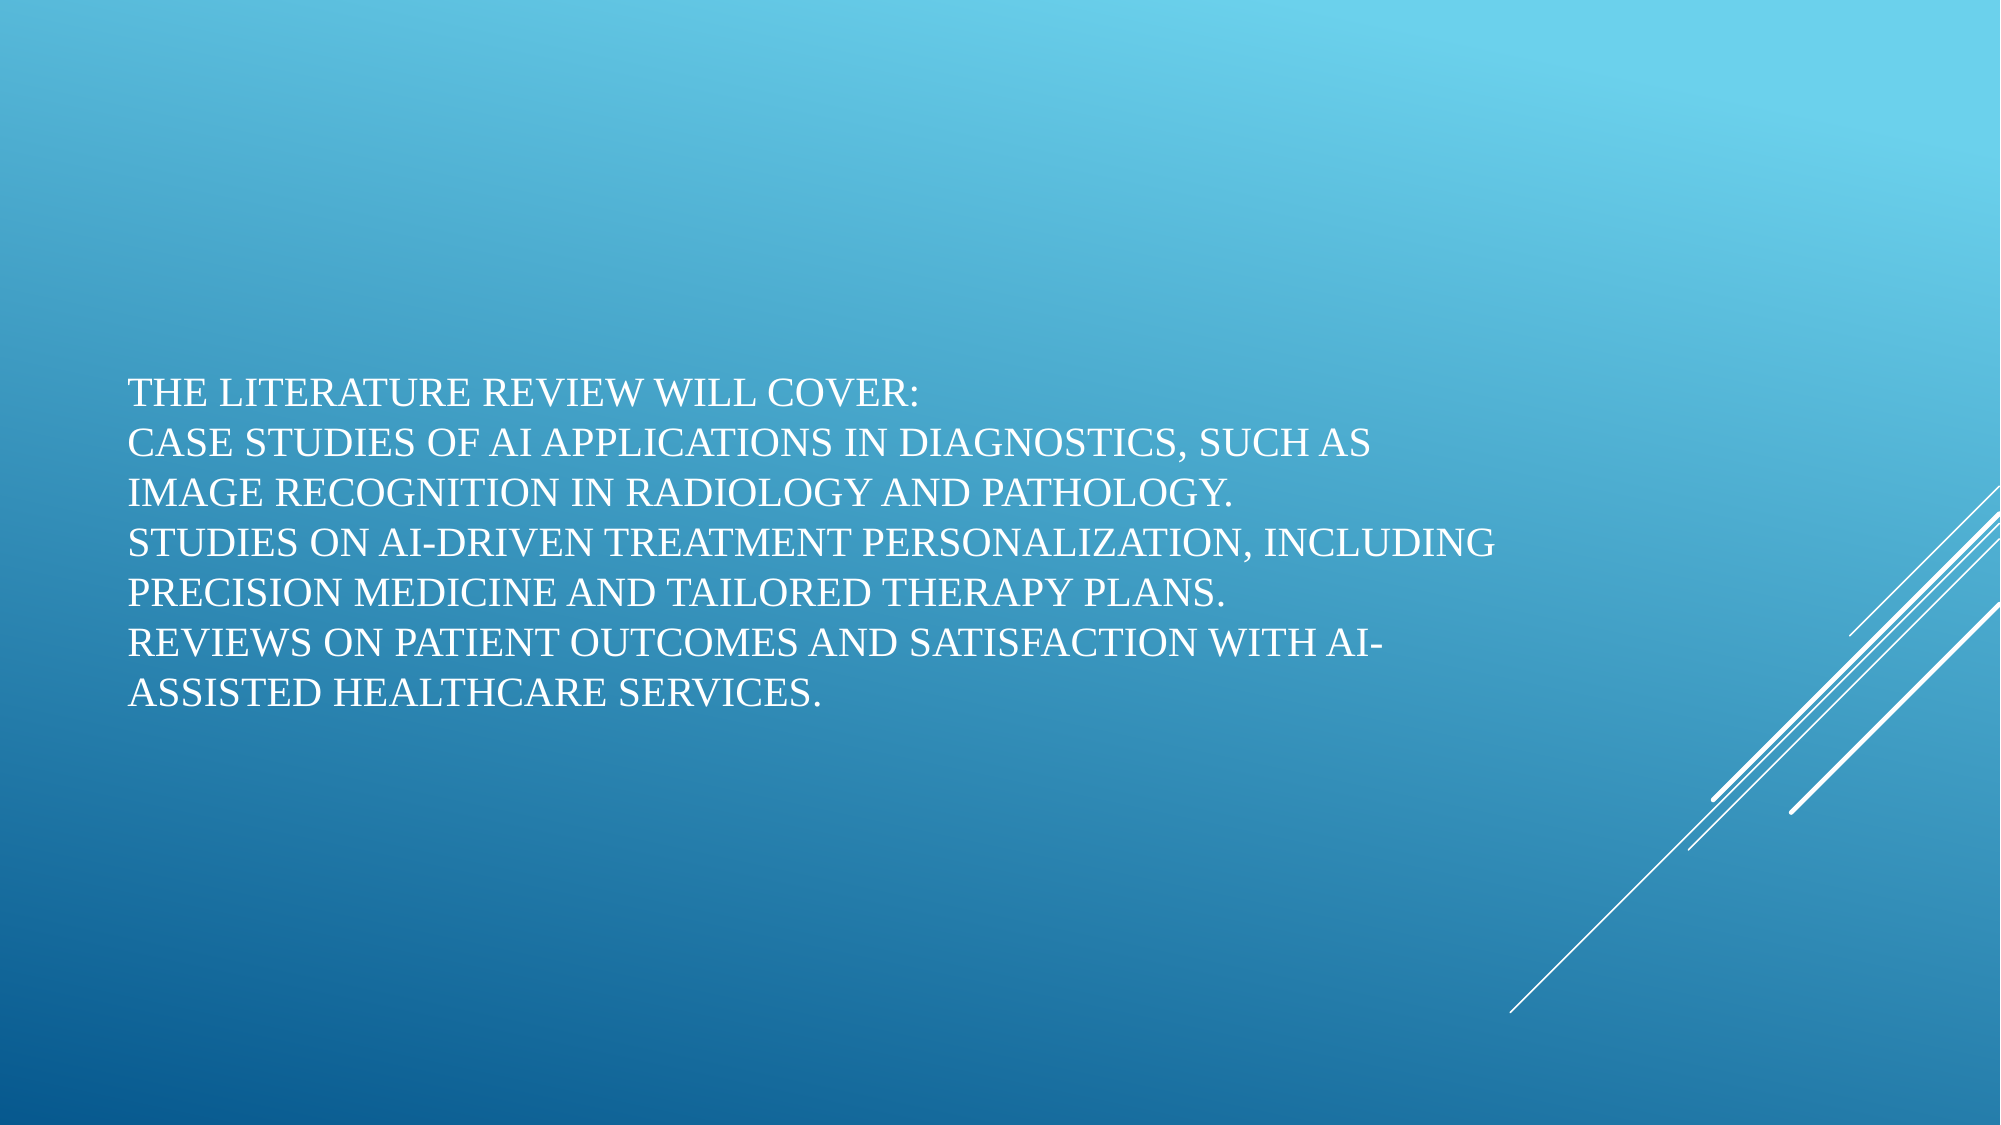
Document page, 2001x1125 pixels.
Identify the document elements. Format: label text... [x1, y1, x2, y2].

title The literature review will cover: Case studies of AI applications in diagnostics, such as image recognition in radiology and pathology. Studies on AI-driven treatment personalization, including precision medicine and tailored therapy plans. Reviews on patient outcomes and satisfaction with AI-assisted healthcare services. [112, 54, 1513, 1060]
